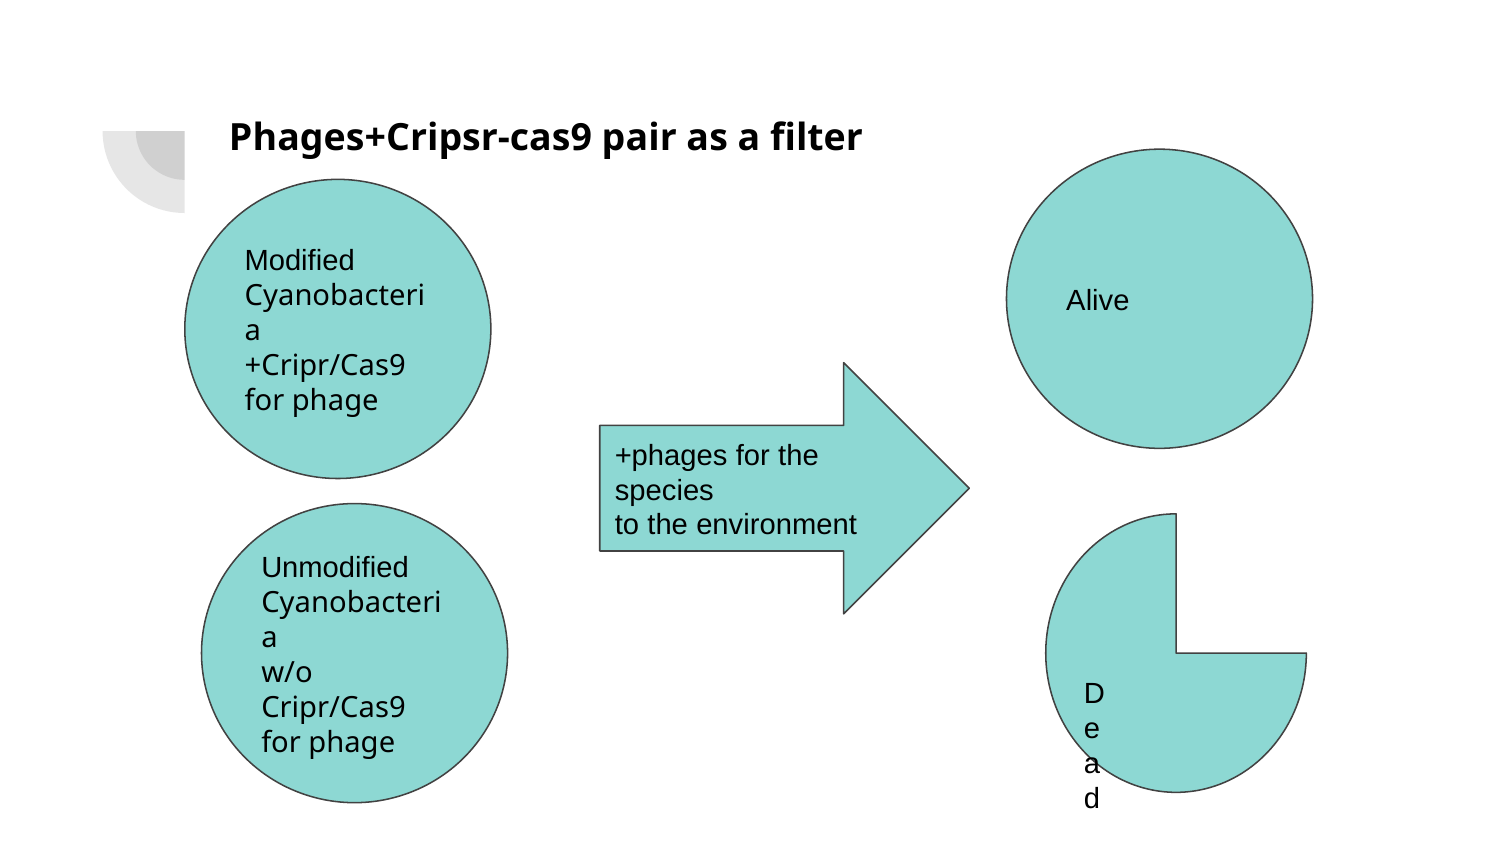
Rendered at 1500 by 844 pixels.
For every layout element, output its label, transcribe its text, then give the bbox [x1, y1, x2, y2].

title Phages+Cripsr-cas9 pair as a filter [213, 98, 1368, 263]
text_box Modified Cyanobacteria +Cripr/Cas9 for phage [184, 179, 491, 479]
text_box +phages for the species to the environment [599, 362, 970, 614]
text_box Dead [1045, 513, 1307, 793]
text_box Alive [1006, 149, 1313, 449]
text_box Unmodified Cyanobacteria w/o Cripr/Cas9 for phage [201, 503, 508, 803]
